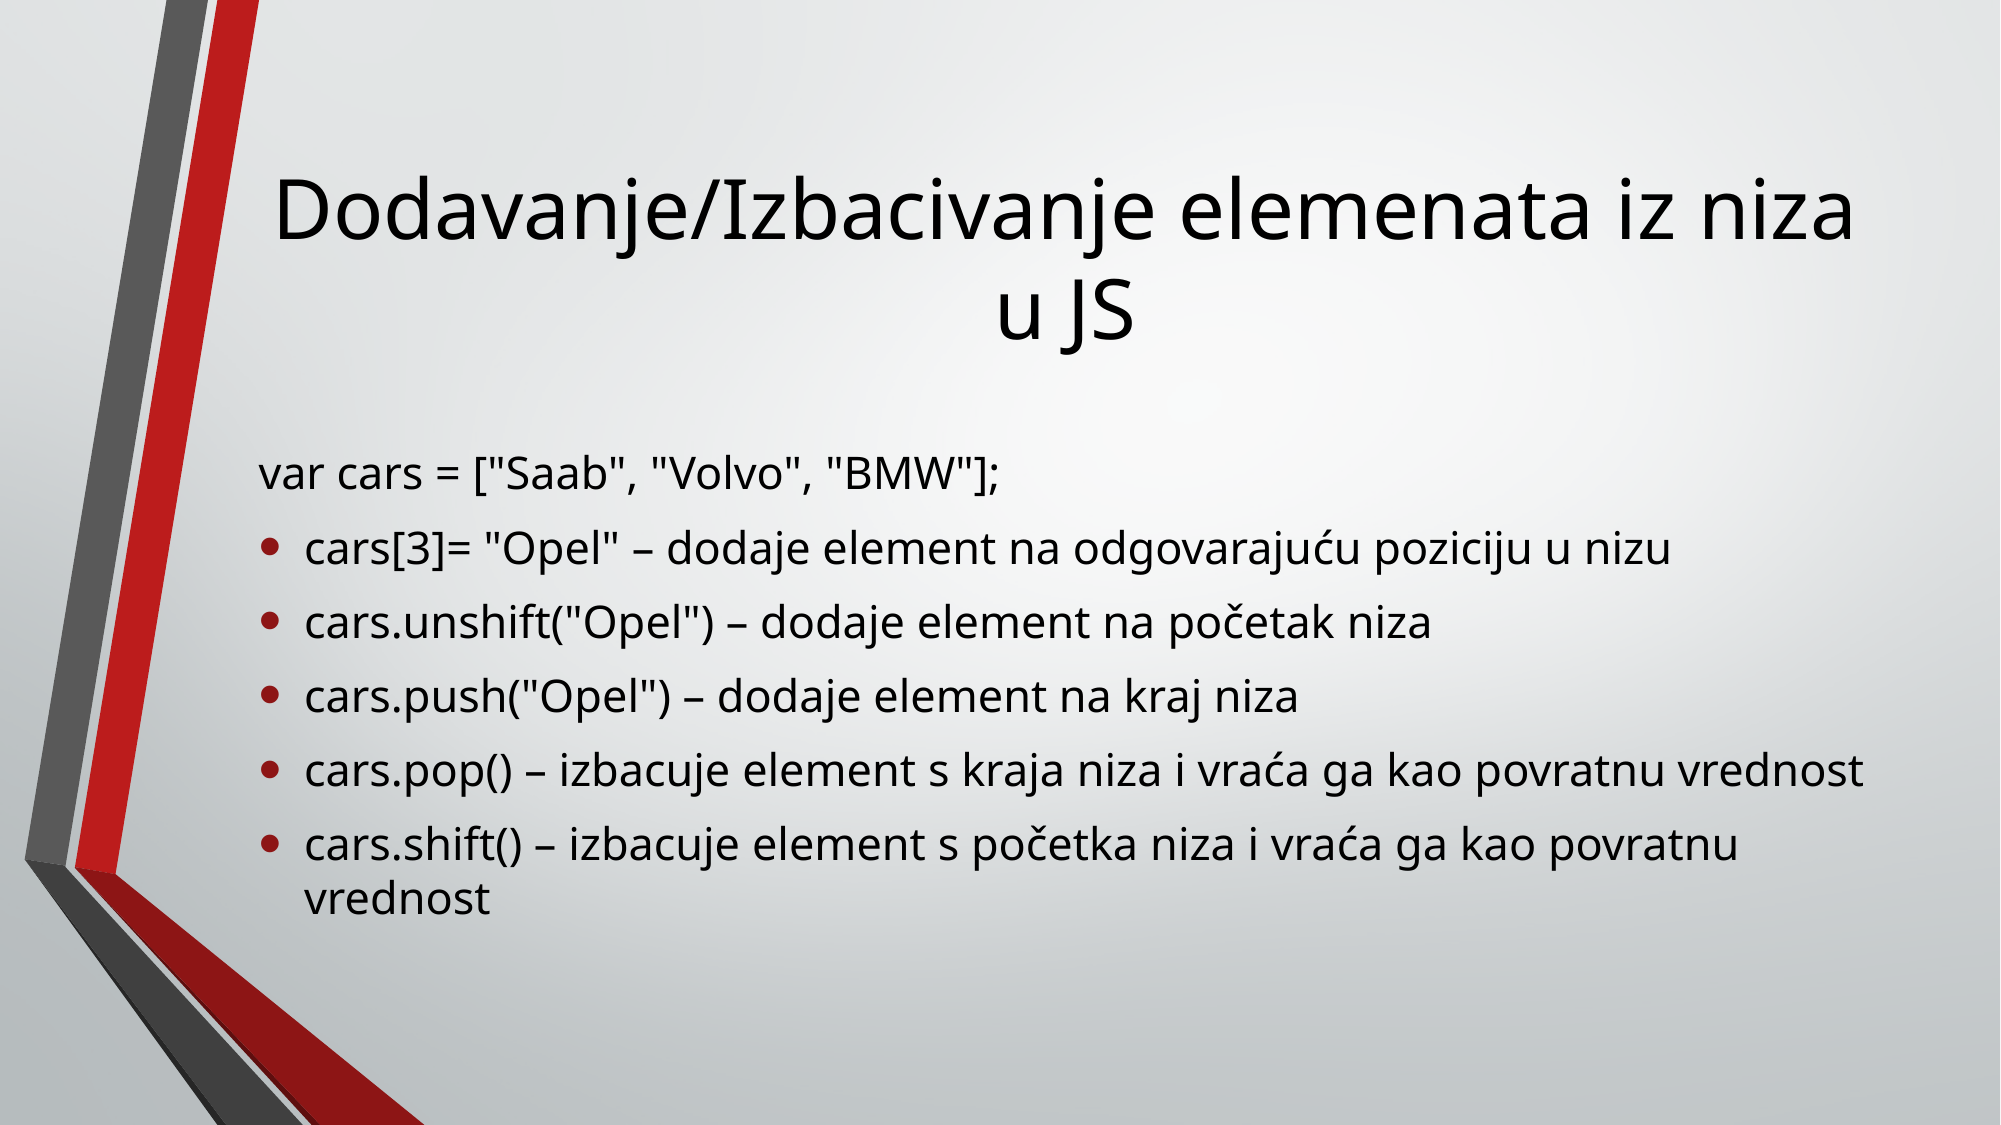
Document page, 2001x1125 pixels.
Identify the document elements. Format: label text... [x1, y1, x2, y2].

list var cars = ["Saab", "Volvo", "BMW"]; cars[3]= "Opel" – dodaje element na odgovarajuću poziciju u nizu cars.unshift("Opel") – dodaje element na početak niza cars.push("Opel") – dodaje element na kraj niza cars.pop() – izbacuje element s kraja niza i vraća ga kao povratnu vrednost cars.shift() – izbacuje element s početka niza i vraća ga kao povratnu vrednost [243, 437, 1887, 950]
title Dodavanje/Izbacivanje elemenata iz niza u JS [243, 112, 1887, 400]
